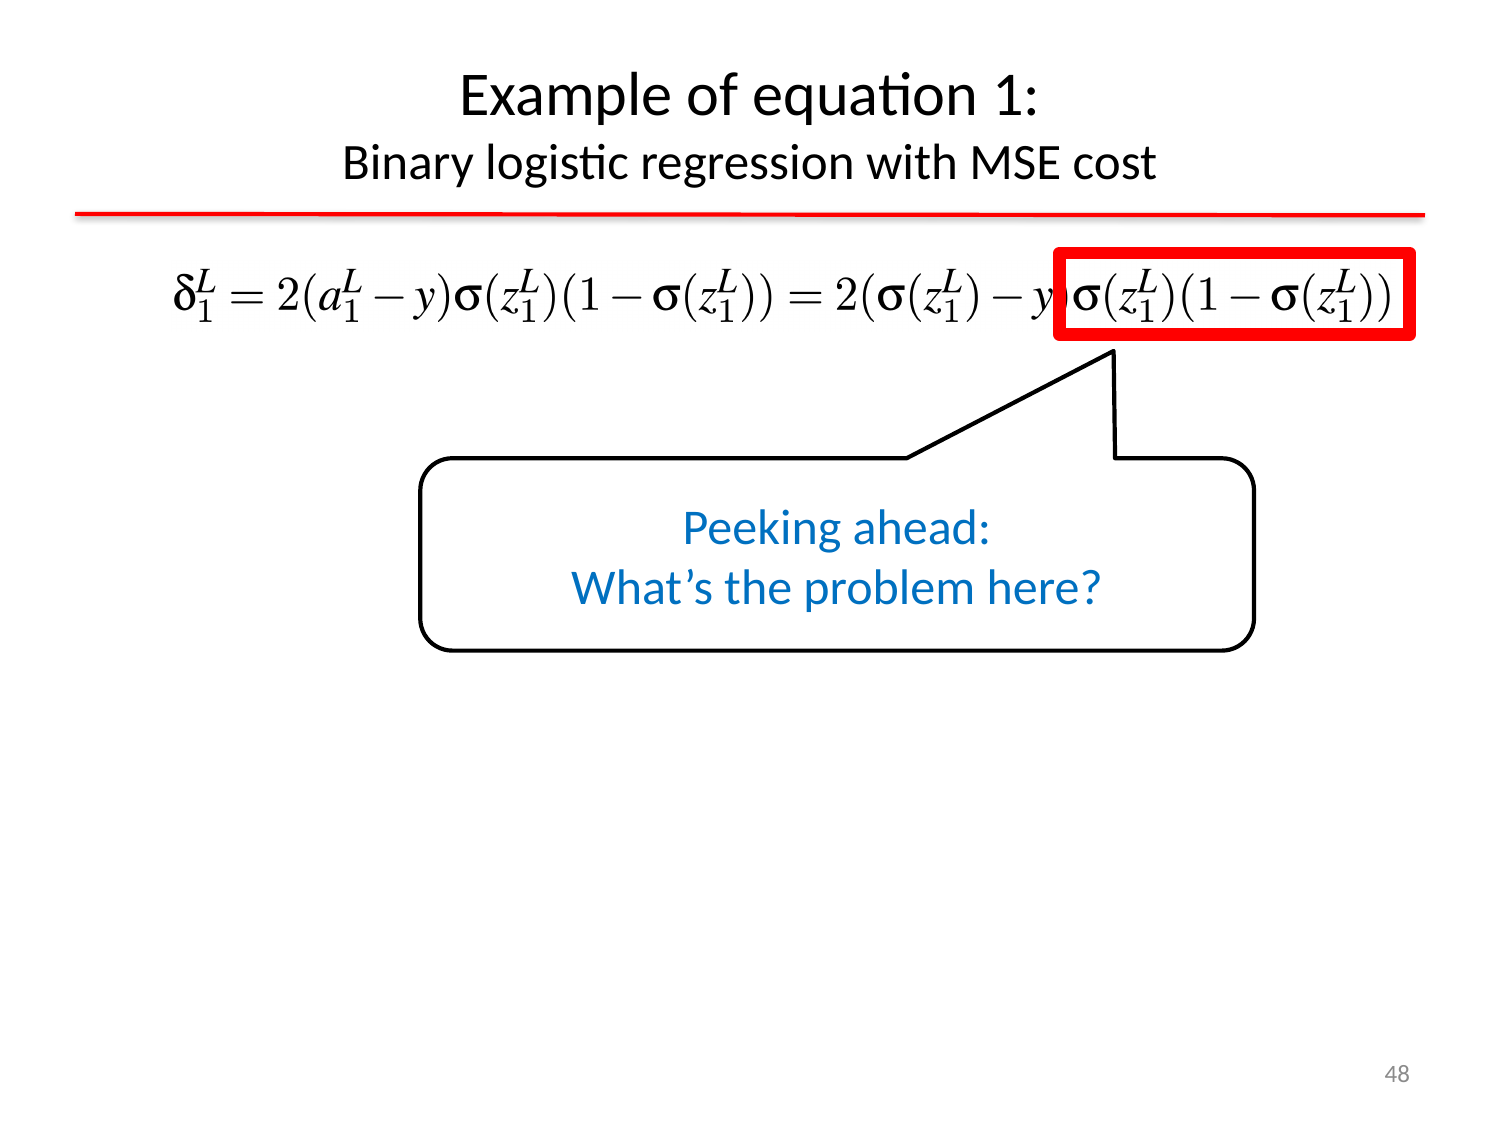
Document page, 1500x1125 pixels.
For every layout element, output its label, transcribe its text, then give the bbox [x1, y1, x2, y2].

picture [171, 260, 1396, 332]
title Example of equation 1: Binary logistic regression with MSE cost [75, 45, 1425, 198]
slide_number 48 [1074, 1042, 1425, 1103]
text_box Peeking ahead: What’s the problem here? [418, 349, 1257, 653]
text_box [1059, 252, 1410, 335]
